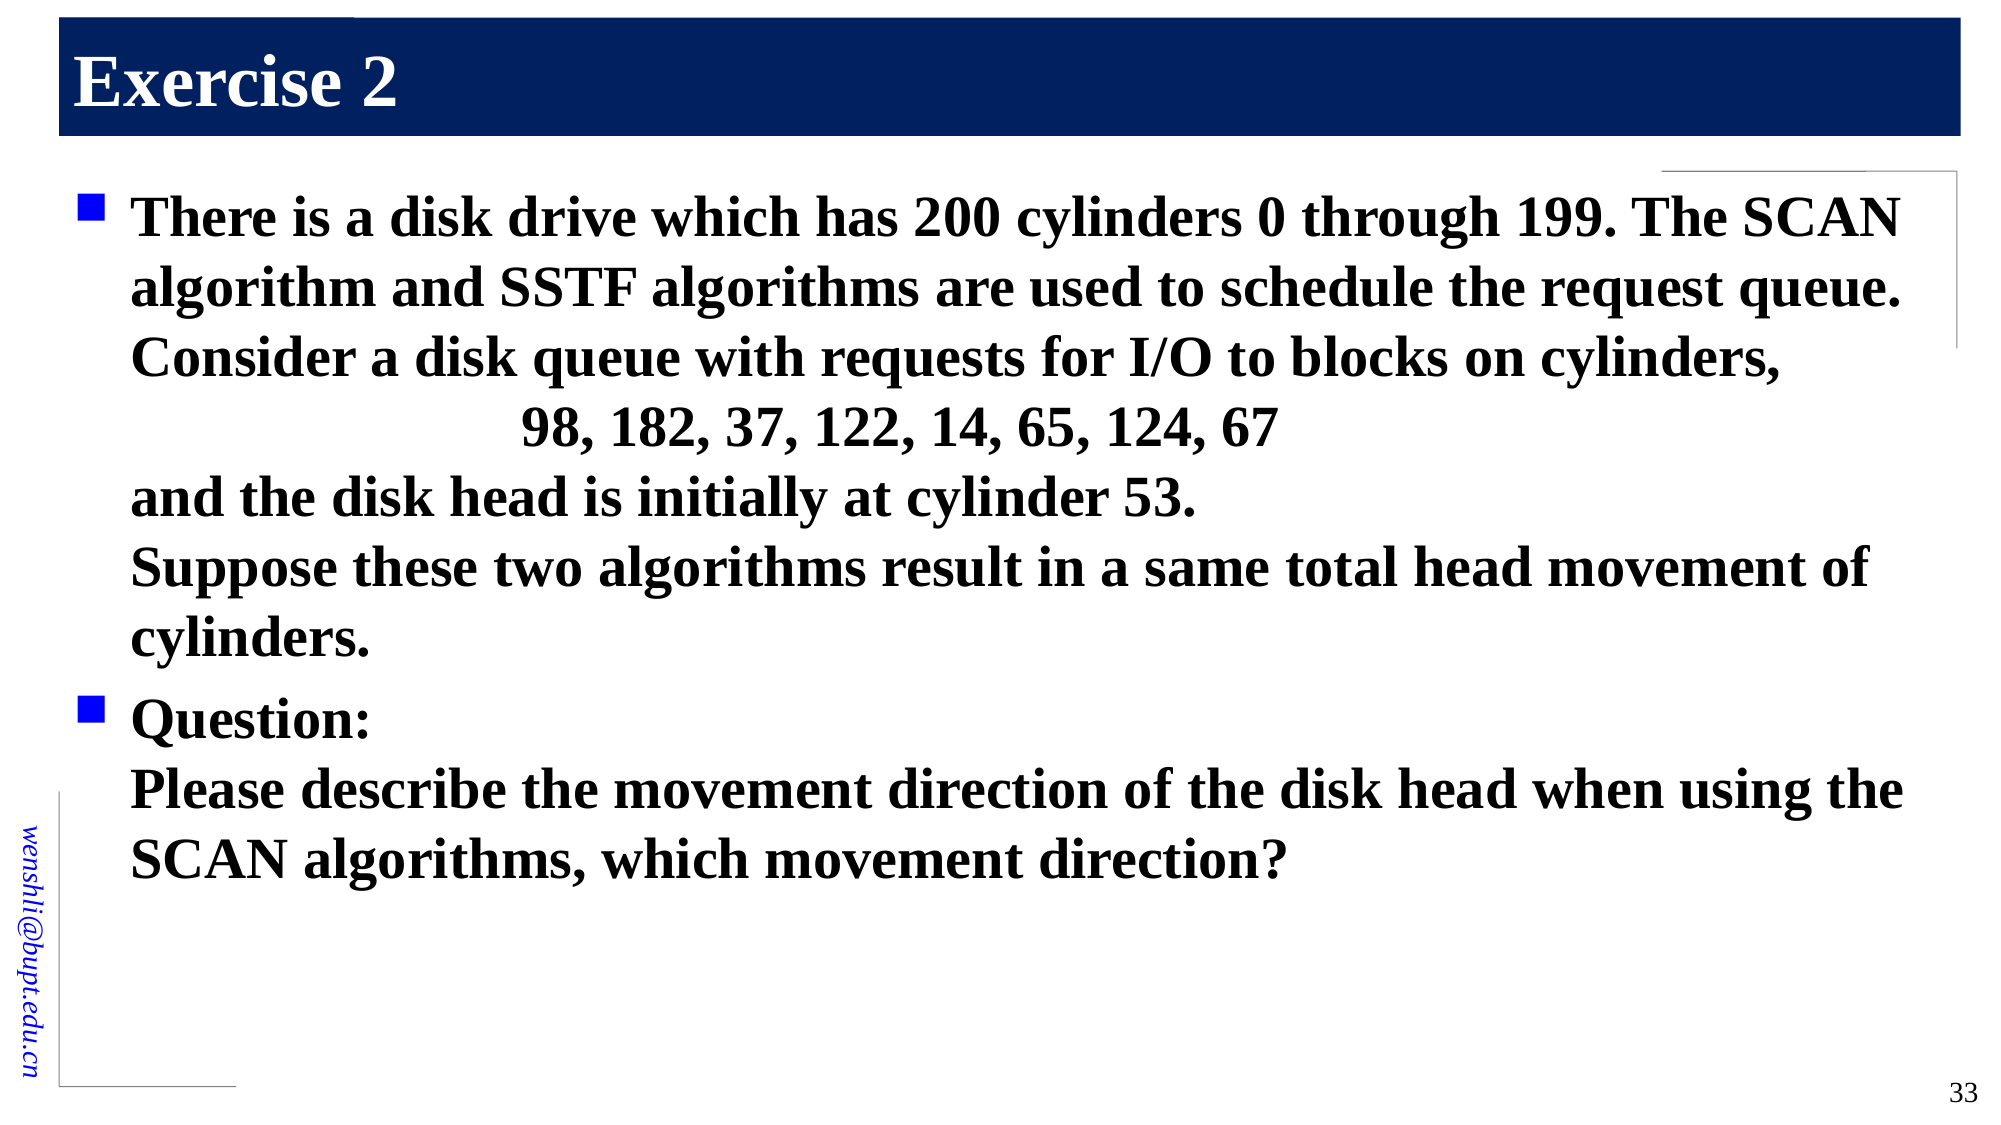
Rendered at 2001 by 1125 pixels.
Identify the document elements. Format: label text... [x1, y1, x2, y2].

title Exercise 2 [58, 17, 1961, 137]
text_box [1826, 1065, 1994, 1120]
list There is a disk drive which has 200 cylinders 0 through 199. The SCAN algorithm and SSTF algorithms are used to schedule the request queue. Consider a disk queue with requests for I/O to blocks on cylinders, 98, 182, 37, 122, 14, 65, 124, 67 and the disk head is initially at cylinder 53. Suppose these two algorithms result in a same total head movement of cylinders. Question: Please describe the movement direction of the disk head when using the SCAN algorithms, which movement direction? [59, 171, 1955, 1087]
